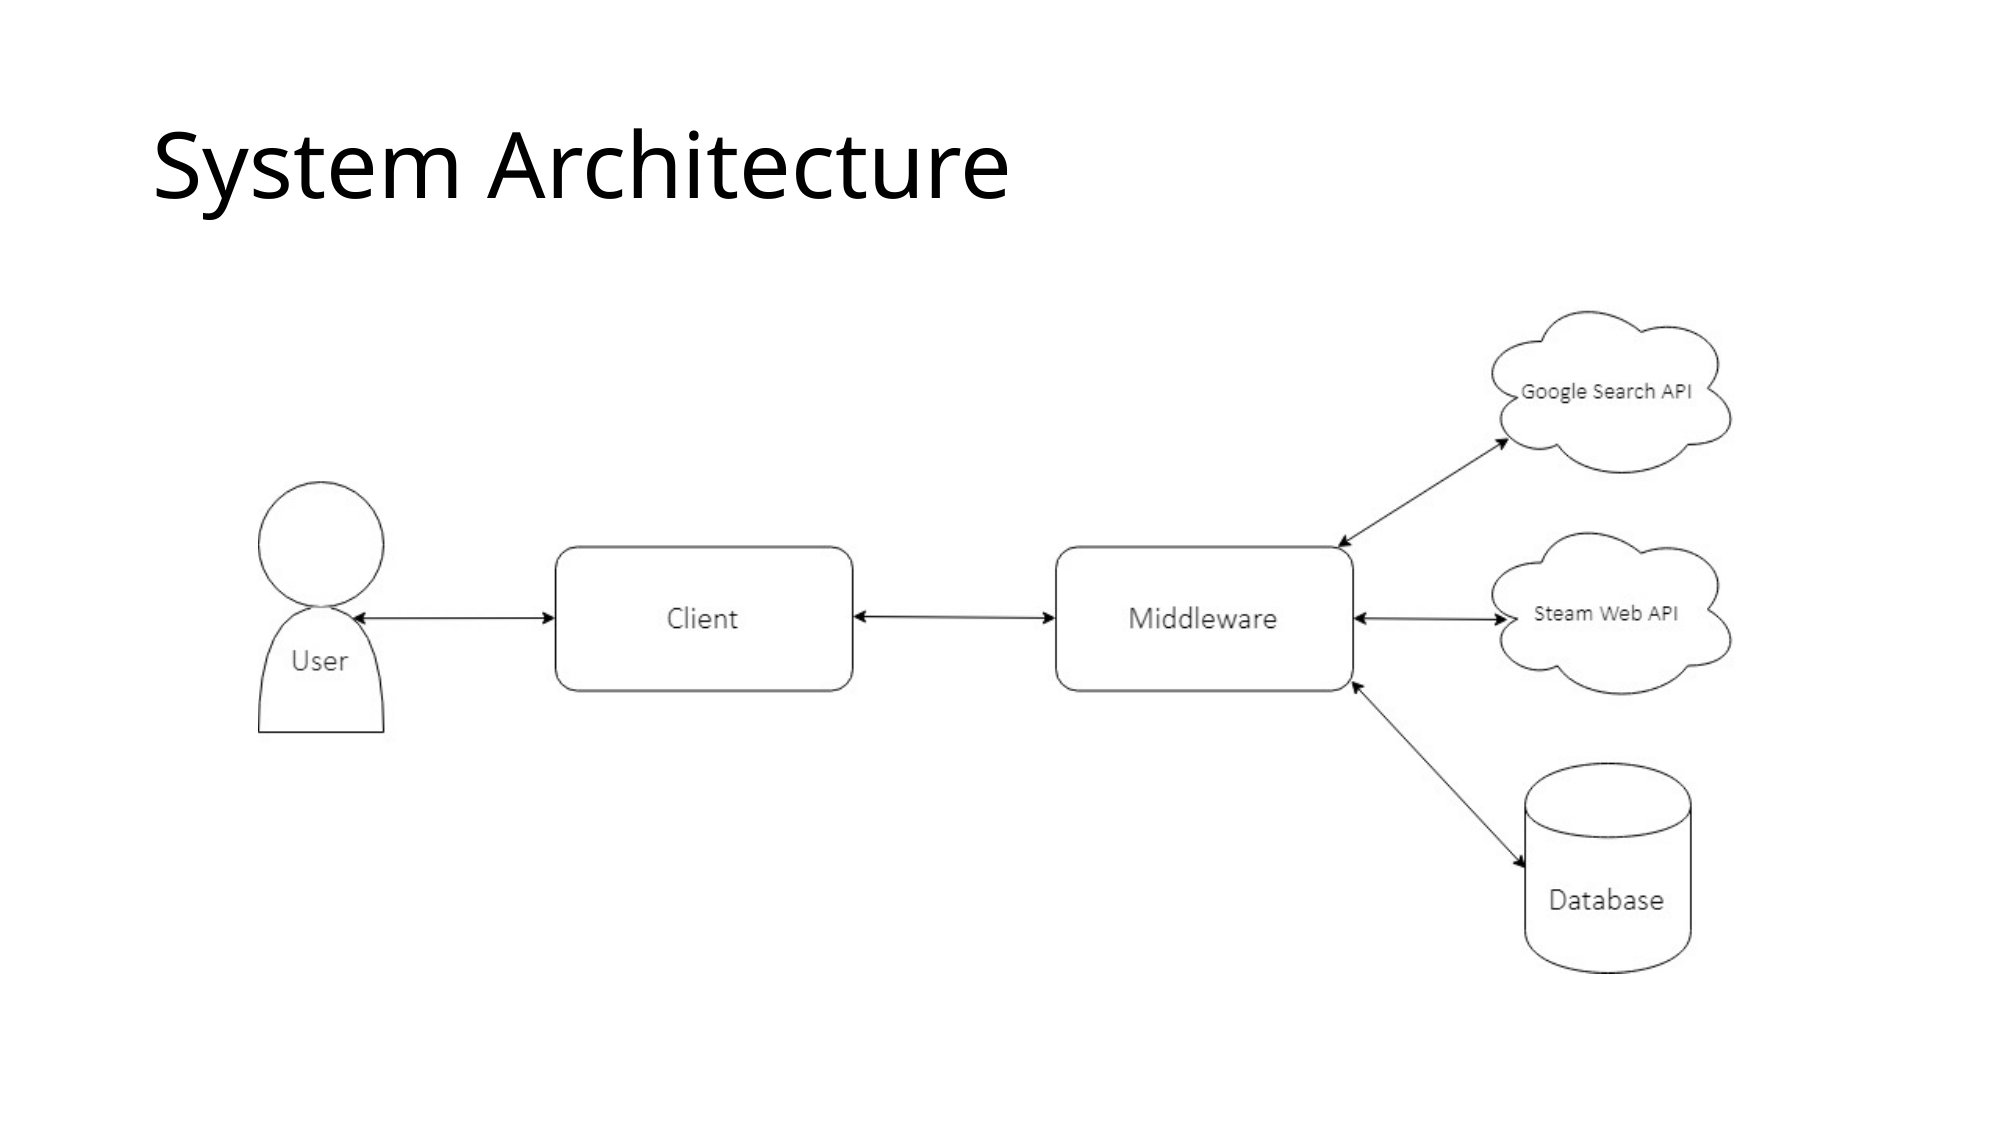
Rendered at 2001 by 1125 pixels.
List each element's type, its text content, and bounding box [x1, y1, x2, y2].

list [258, 294, 1742, 974]
title System Architecture [137, 59, 1863, 278]
